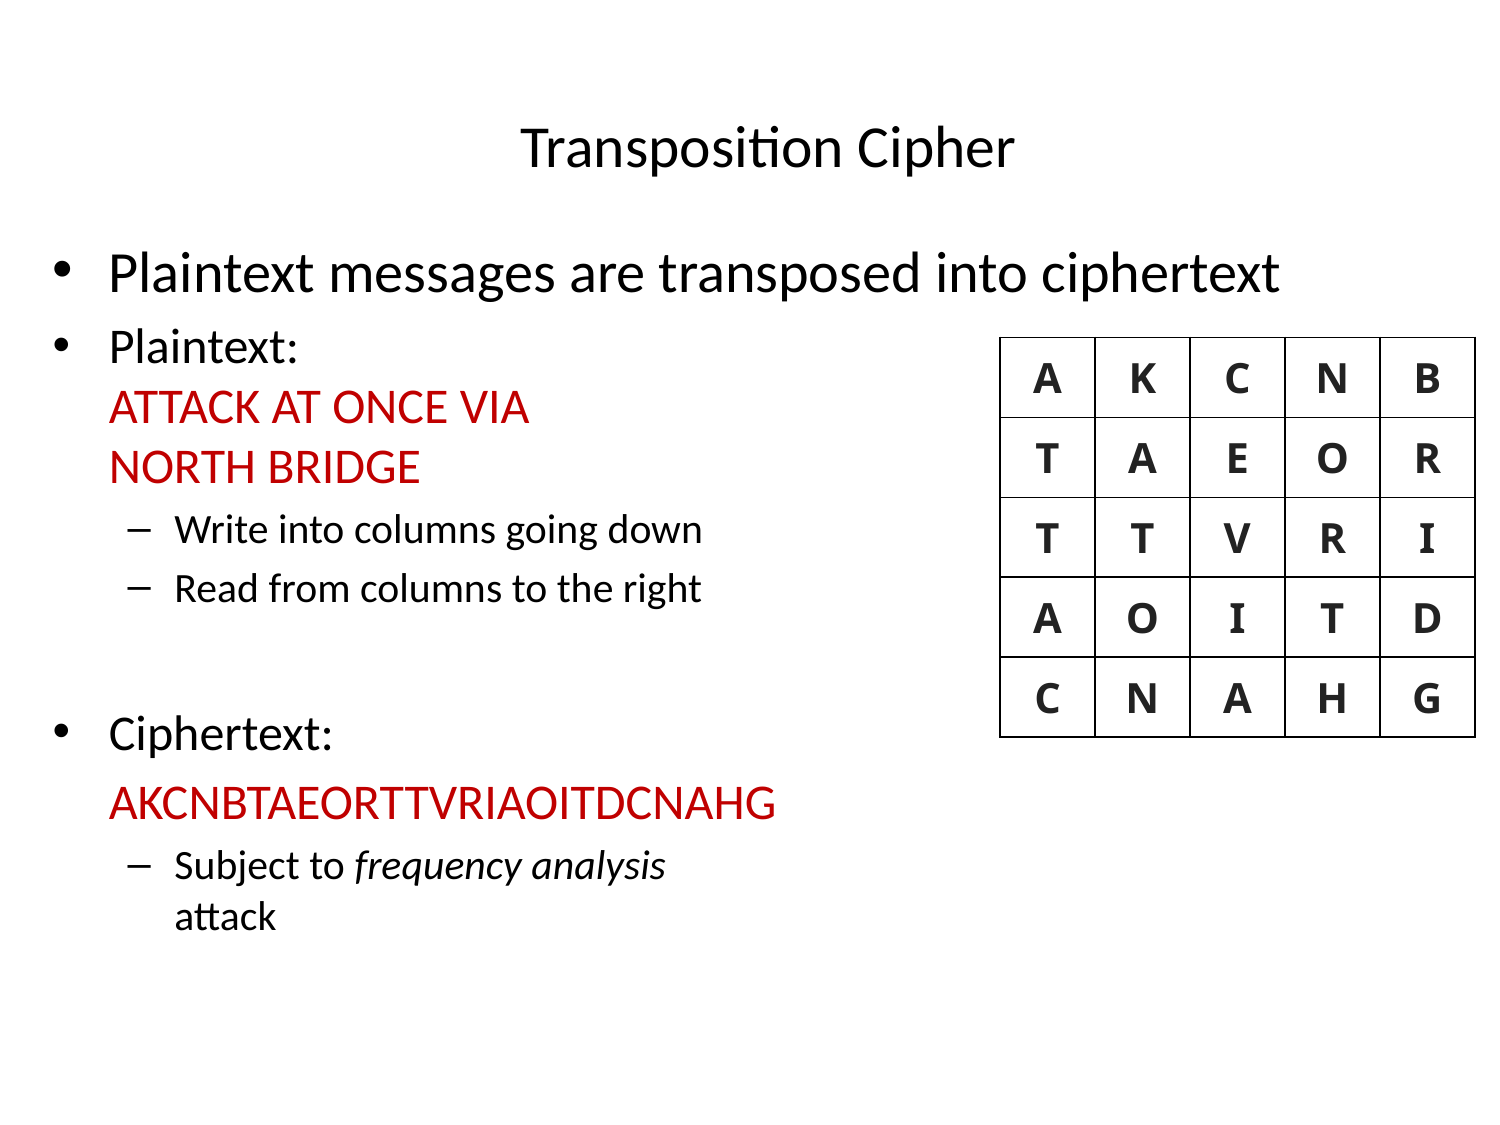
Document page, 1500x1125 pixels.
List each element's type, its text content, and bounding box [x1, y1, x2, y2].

title Transposition Cipher [125, 99, 1413, 188]
table_header A [1001, 338, 1094, 417]
table_cell N [1096, 658, 1189, 736]
list Plaintext messages are transposed into ciphertext Plaintext: ATTACK AT ONCE VIA NORTH BRIDGE Write into columns going down Read from columns to the right Ciphertext: AKCNBTAEORTTVRIAOITDCNAHG Subject to frequency analysis attack [37, 226, 1463, 963]
table_cell C [1001, 658, 1094, 736]
table_cell H [1286, 658, 1379, 736]
table_header B [1381, 338, 1474, 417]
table_cell D [1381, 578, 1474, 656]
table_cell A [1001, 578, 1094, 656]
table_cell O [1096, 578, 1189, 656]
table_cell T [1096, 498, 1189, 576]
table_cell V [1191, 498, 1284, 576]
table_cell I [1191, 578, 1284, 656]
table_cell T [1001, 418, 1094, 497]
table_cell R [1286, 498, 1379, 576]
table_header K [1096, 338, 1189, 417]
table_cell G [1381, 658, 1474, 736]
table_cell A [1096, 418, 1189, 497]
table_cell O [1286, 418, 1379, 497]
table_cell R [1381, 418, 1474, 497]
table_header N [1286, 338, 1379, 417]
table_header C [1191, 338, 1284, 417]
table_cell A [1191, 658, 1284, 736]
table_cell T [1286, 578, 1379, 656]
table_cell T [1001, 498, 1094, 576]
table_cell I [1381, 498, 1474, 576]
table_cell E [1191, 418, 1284, 497]
